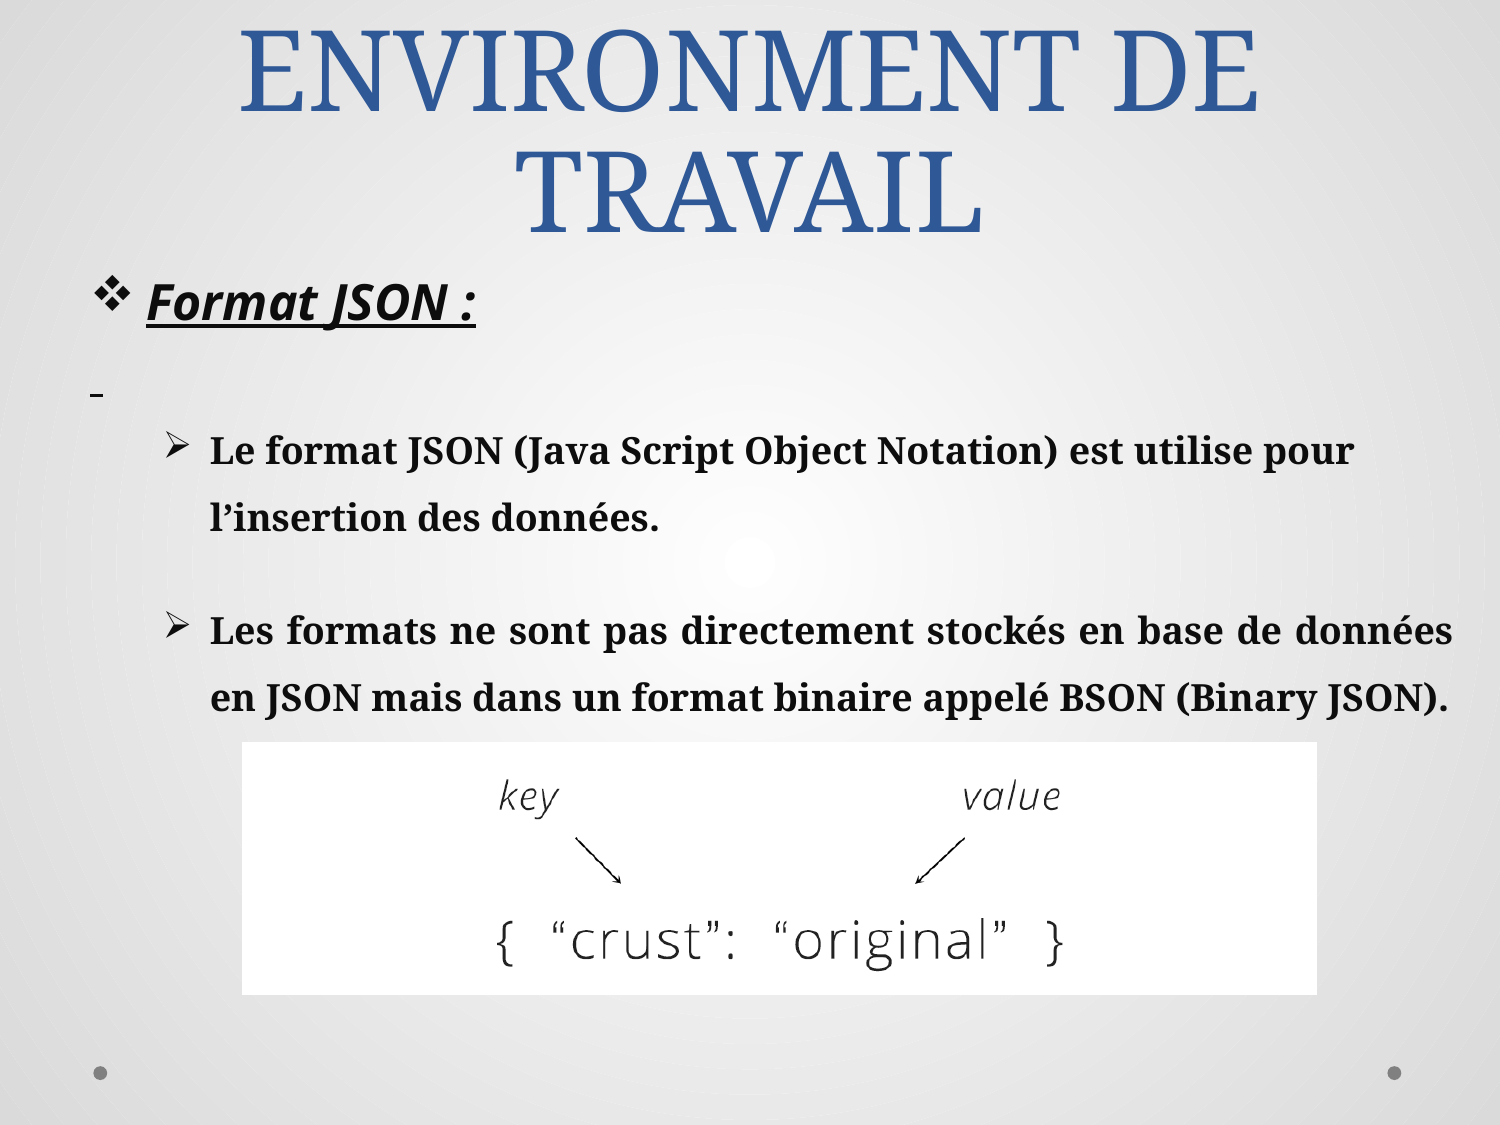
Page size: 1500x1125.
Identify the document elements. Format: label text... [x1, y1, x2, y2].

list Format JSON : [75, 262, 1425, 1005]
title ENVIRONMENT DE TRAVAIL [75, 0, 1425, 262]
text_box Le format JSON (Java Script Object Notation) est utilise pour l’insertion des données. Les formats ne sont pas directement stockés en base de données en JSON mais dans un format binaire appelé BSON (Binary JSON). [148, 397, 1470, 907]
picture [241, 742, 1318, 995]
